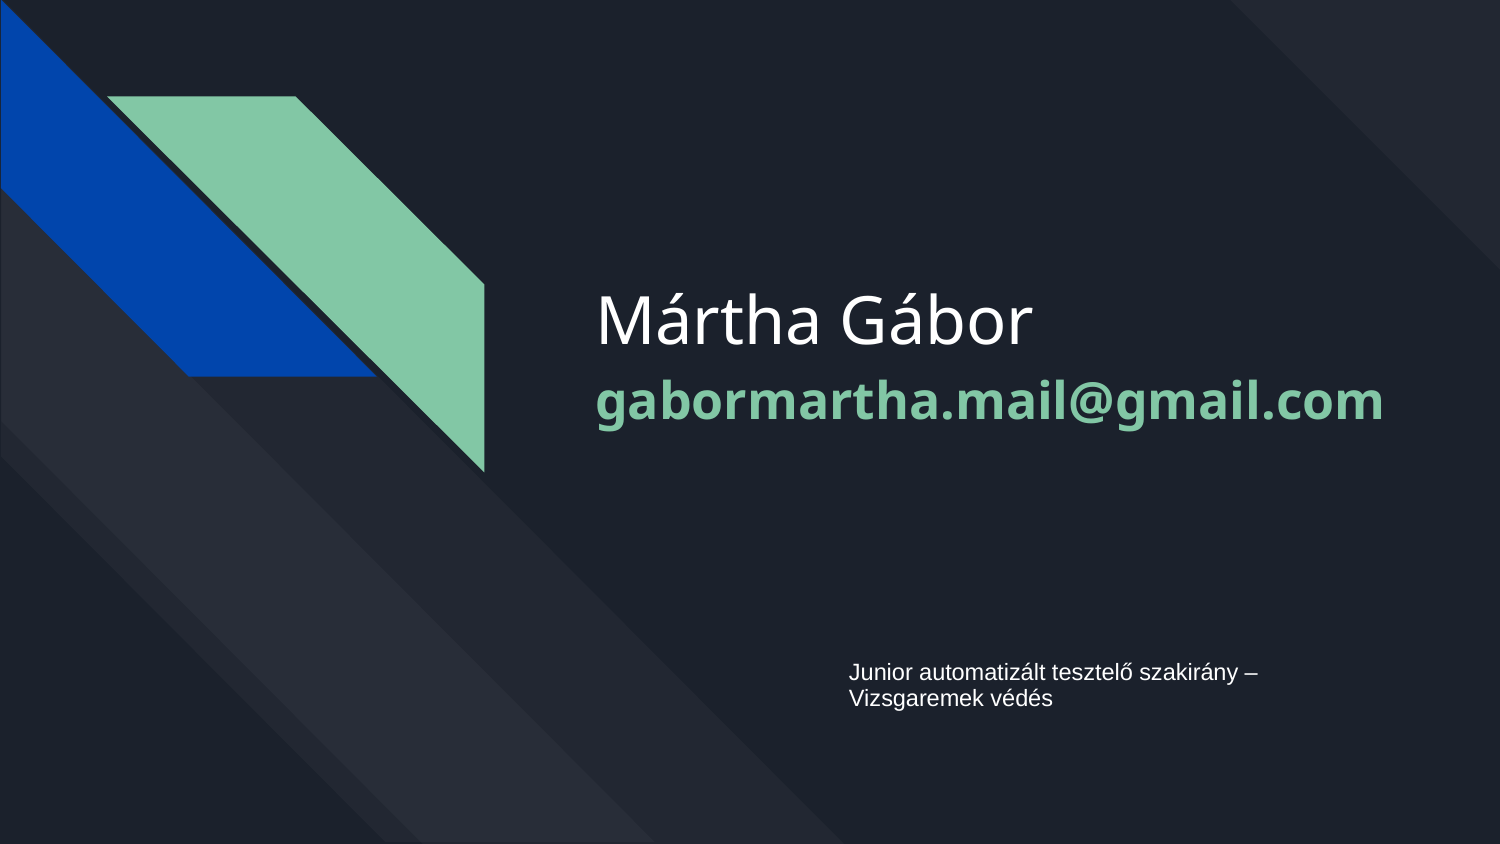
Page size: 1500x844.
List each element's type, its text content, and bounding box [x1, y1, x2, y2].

subtitle Junior automatizált tesztelő szakirány – Vizsgaremek védés [833, 643, 1404, 727]
title Mártha Gábor gabormartha.mail@gmail.com [580, 258, 1404, 518]
